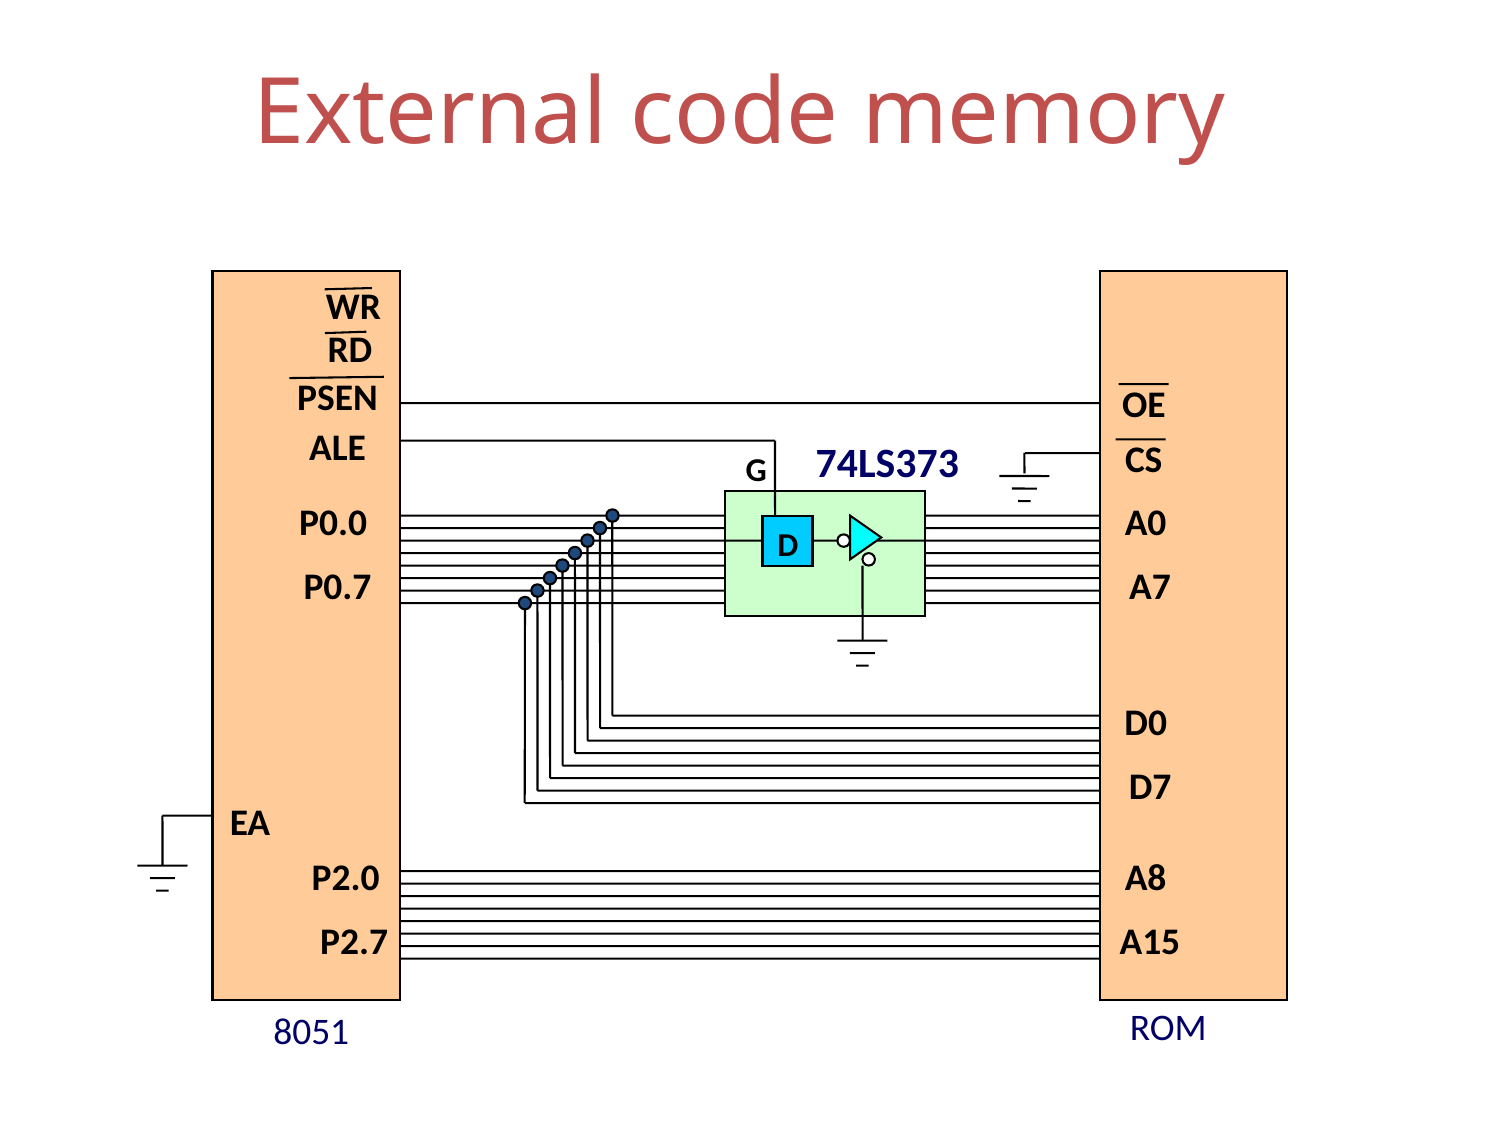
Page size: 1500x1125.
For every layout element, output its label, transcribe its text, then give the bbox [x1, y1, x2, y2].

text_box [137, 270, 1288, 1075]
title External code memory [64, 44, 1415, 232]
